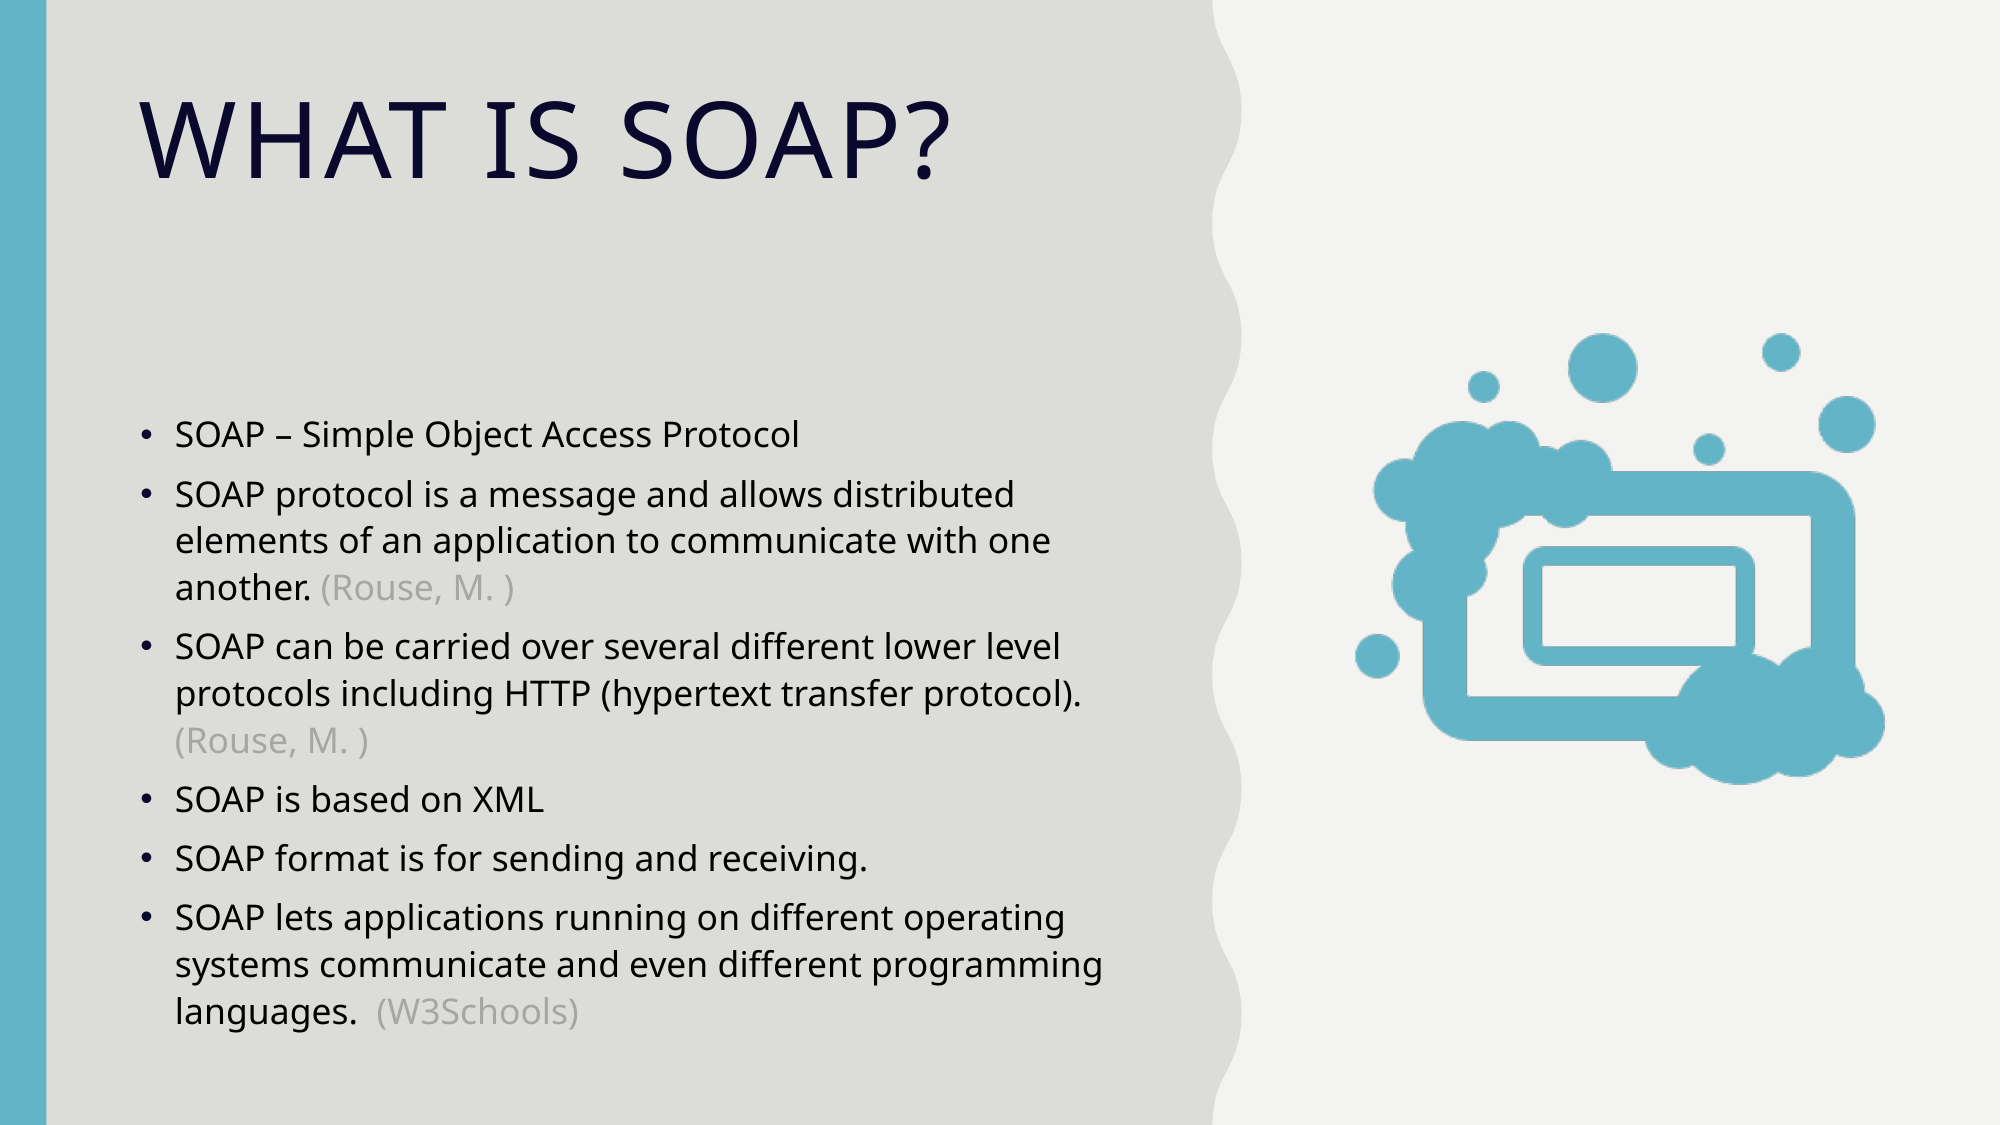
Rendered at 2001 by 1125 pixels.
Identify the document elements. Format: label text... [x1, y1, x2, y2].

list SOAP – Simple Object Access Protocol SOAP protocol is a message and allows distributed elements of an application to communicate with one another. (Rouse, M. ) SOAP can be carried over several different lower level protocols including HTTP (hypertext transfer protocol). (Rouse, M. ) SOAP is based on XML SOAP format is for sending and receiving. SOAP lets applications running on different operating systems communicate and even different programming languages. (W3Schools) [125, 400, 1160, 1046]
text_box [0, 0, 47, 1125]
text_box [1213, 0, 2000, 1125]
picture [1320, 262, 1921, 863]
title What is SOAP? [123, 79, 1164, 349]
text_box [47, 0, 1242, 1125]
